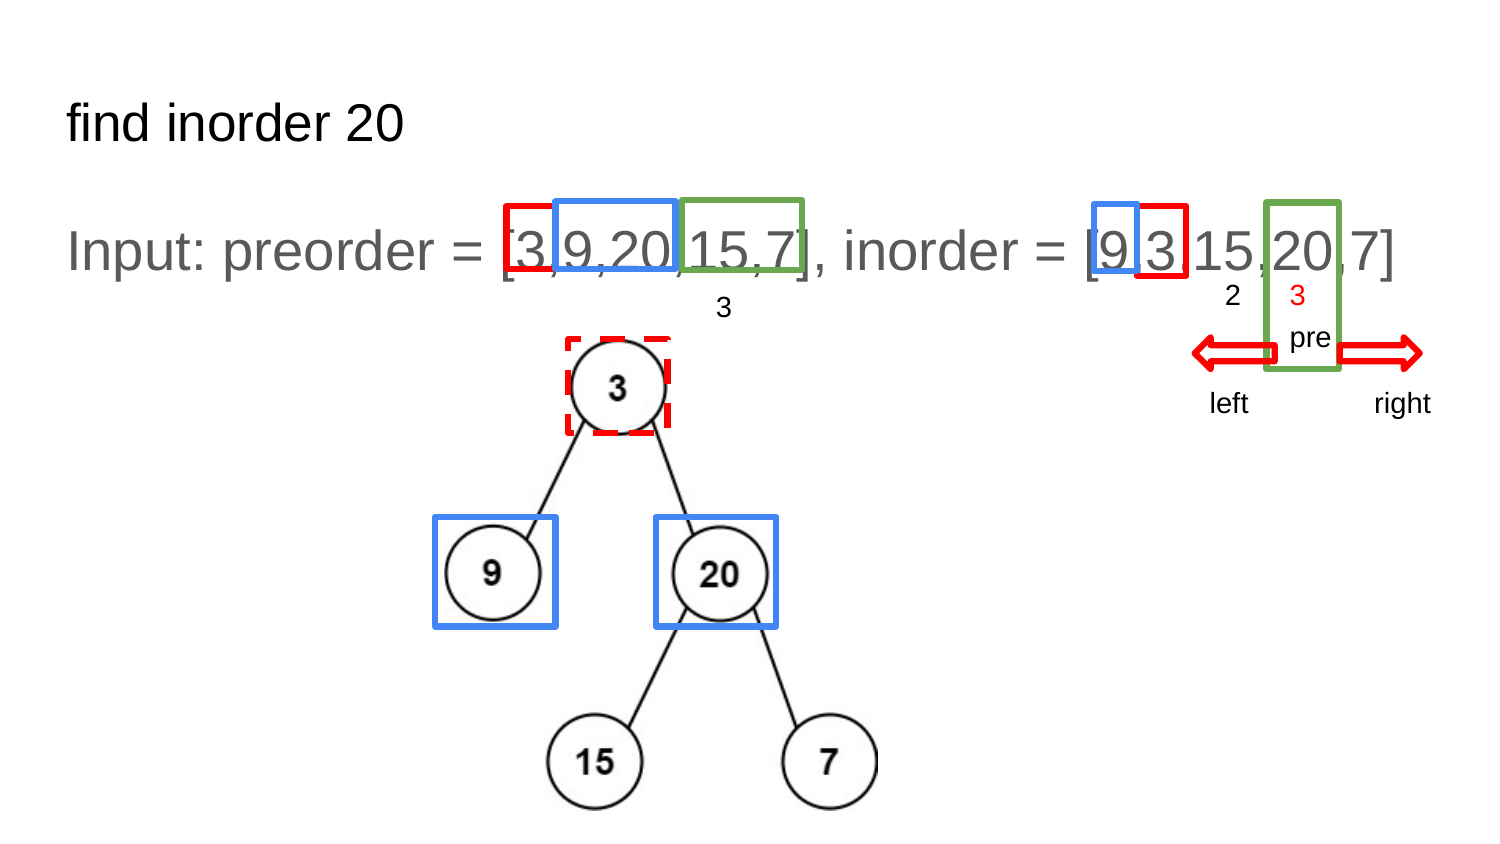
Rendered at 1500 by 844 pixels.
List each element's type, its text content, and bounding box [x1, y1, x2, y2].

text_box 3 [700, 273, 750, 336]
picture [444, 338, 878, 812]
text_box [1266, 202, 1339, 345]
list Input: preorder = [3,9,20,15,7], inorder = [9,3,15,20,7] [51, 189, 1449, 276]
text_box [1266, 362, 1274, 369]
text_box [1194, 337, 1274, 369]
text_box [1375, 337, 1420, 369]
text_box [1093, 203, 1138, 272]
text_box [555, 201, 676, 269]
text_box pre [1274, 303, 1375, 369]
text_box 3 [1274, 261, 1324, 303]
text_box 2 [1210, 261, 1260, 324]
text_box [506, 206, 555, 269]
text_box left [1194, 369, 1304, 435]
text_box [681, 200, 803, 270]
text_box right [1359, 369, 1459, 435]
title find inorder 20 [51, 72, 1449, 167]
text_box [1137, 205, 1187, 276]
